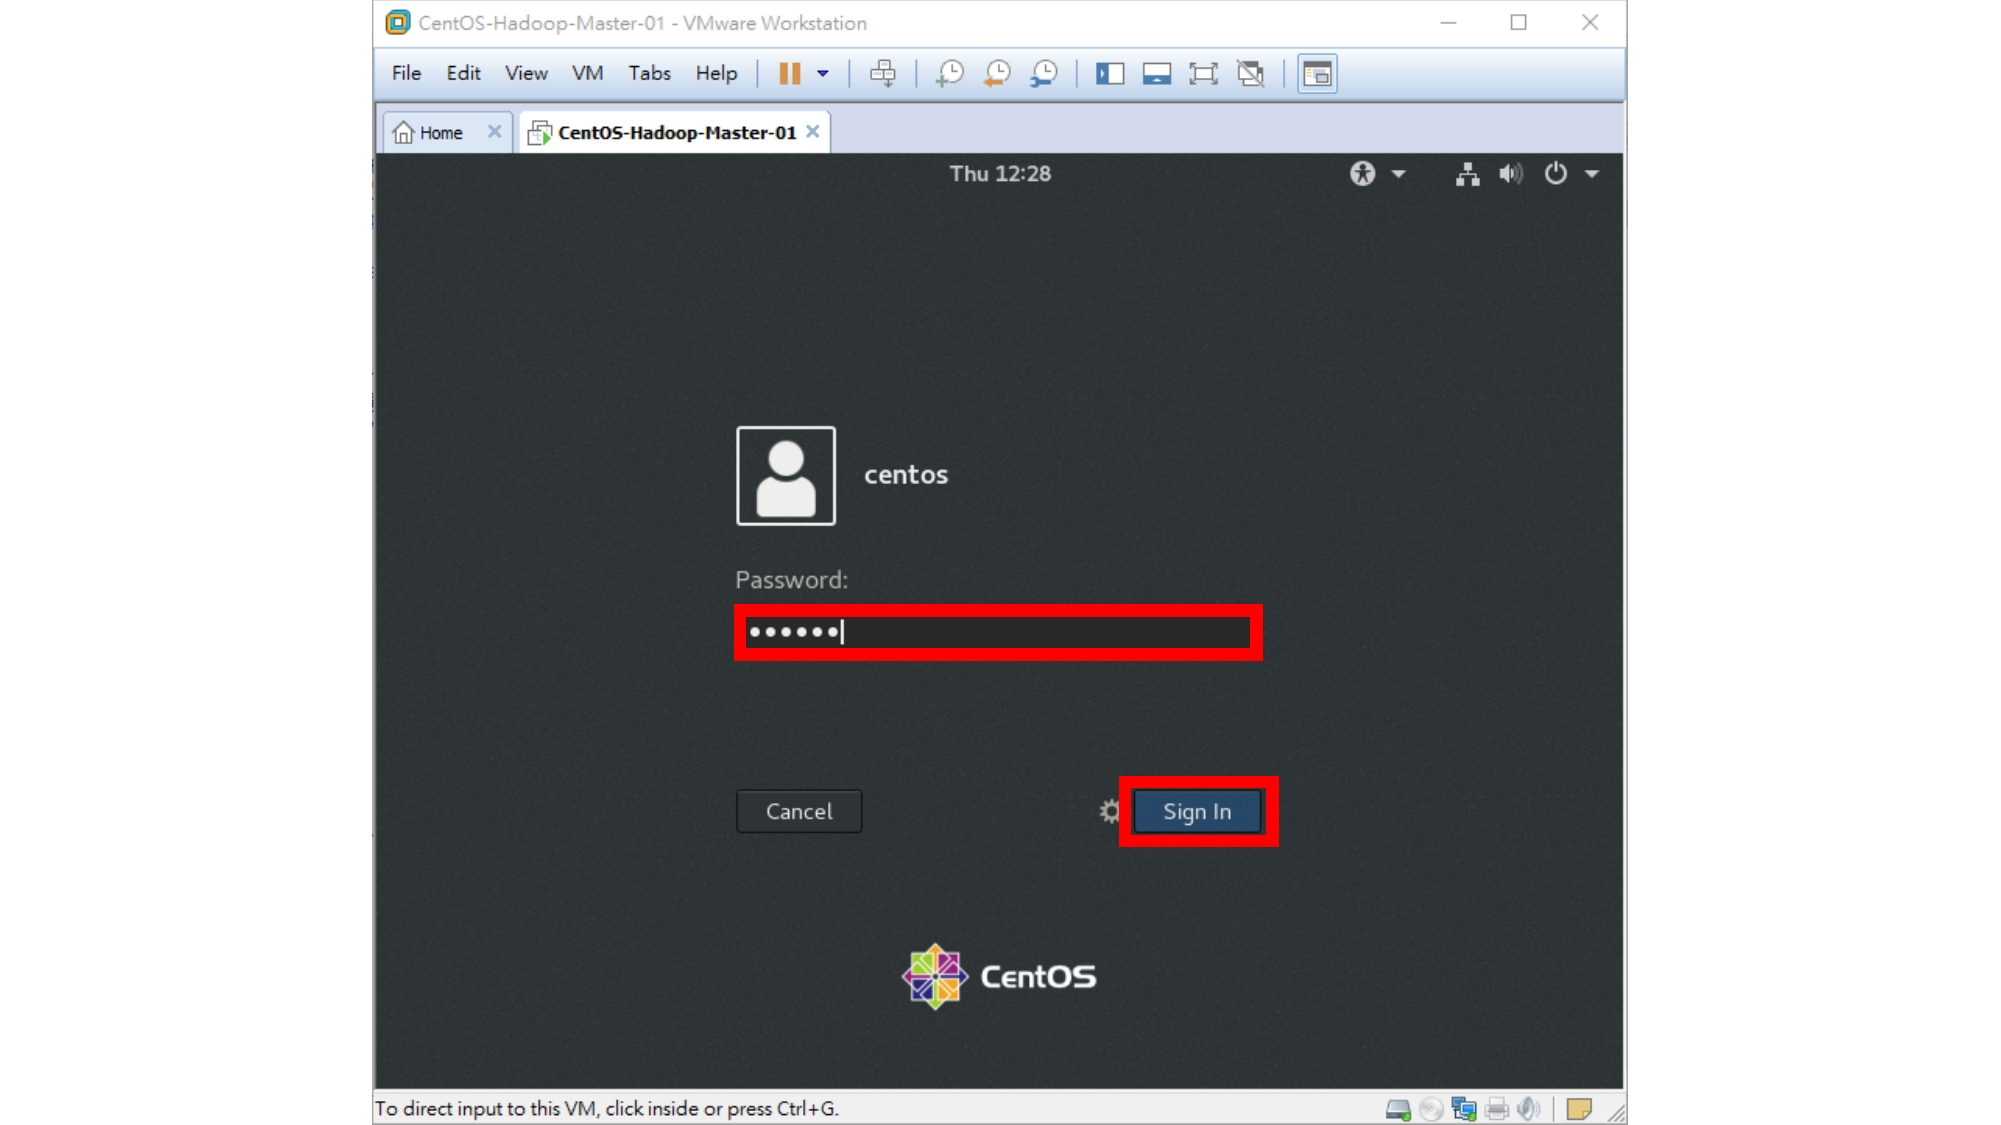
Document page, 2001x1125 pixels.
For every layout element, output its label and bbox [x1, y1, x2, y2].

picture [371, 0, 1628, 1125]
